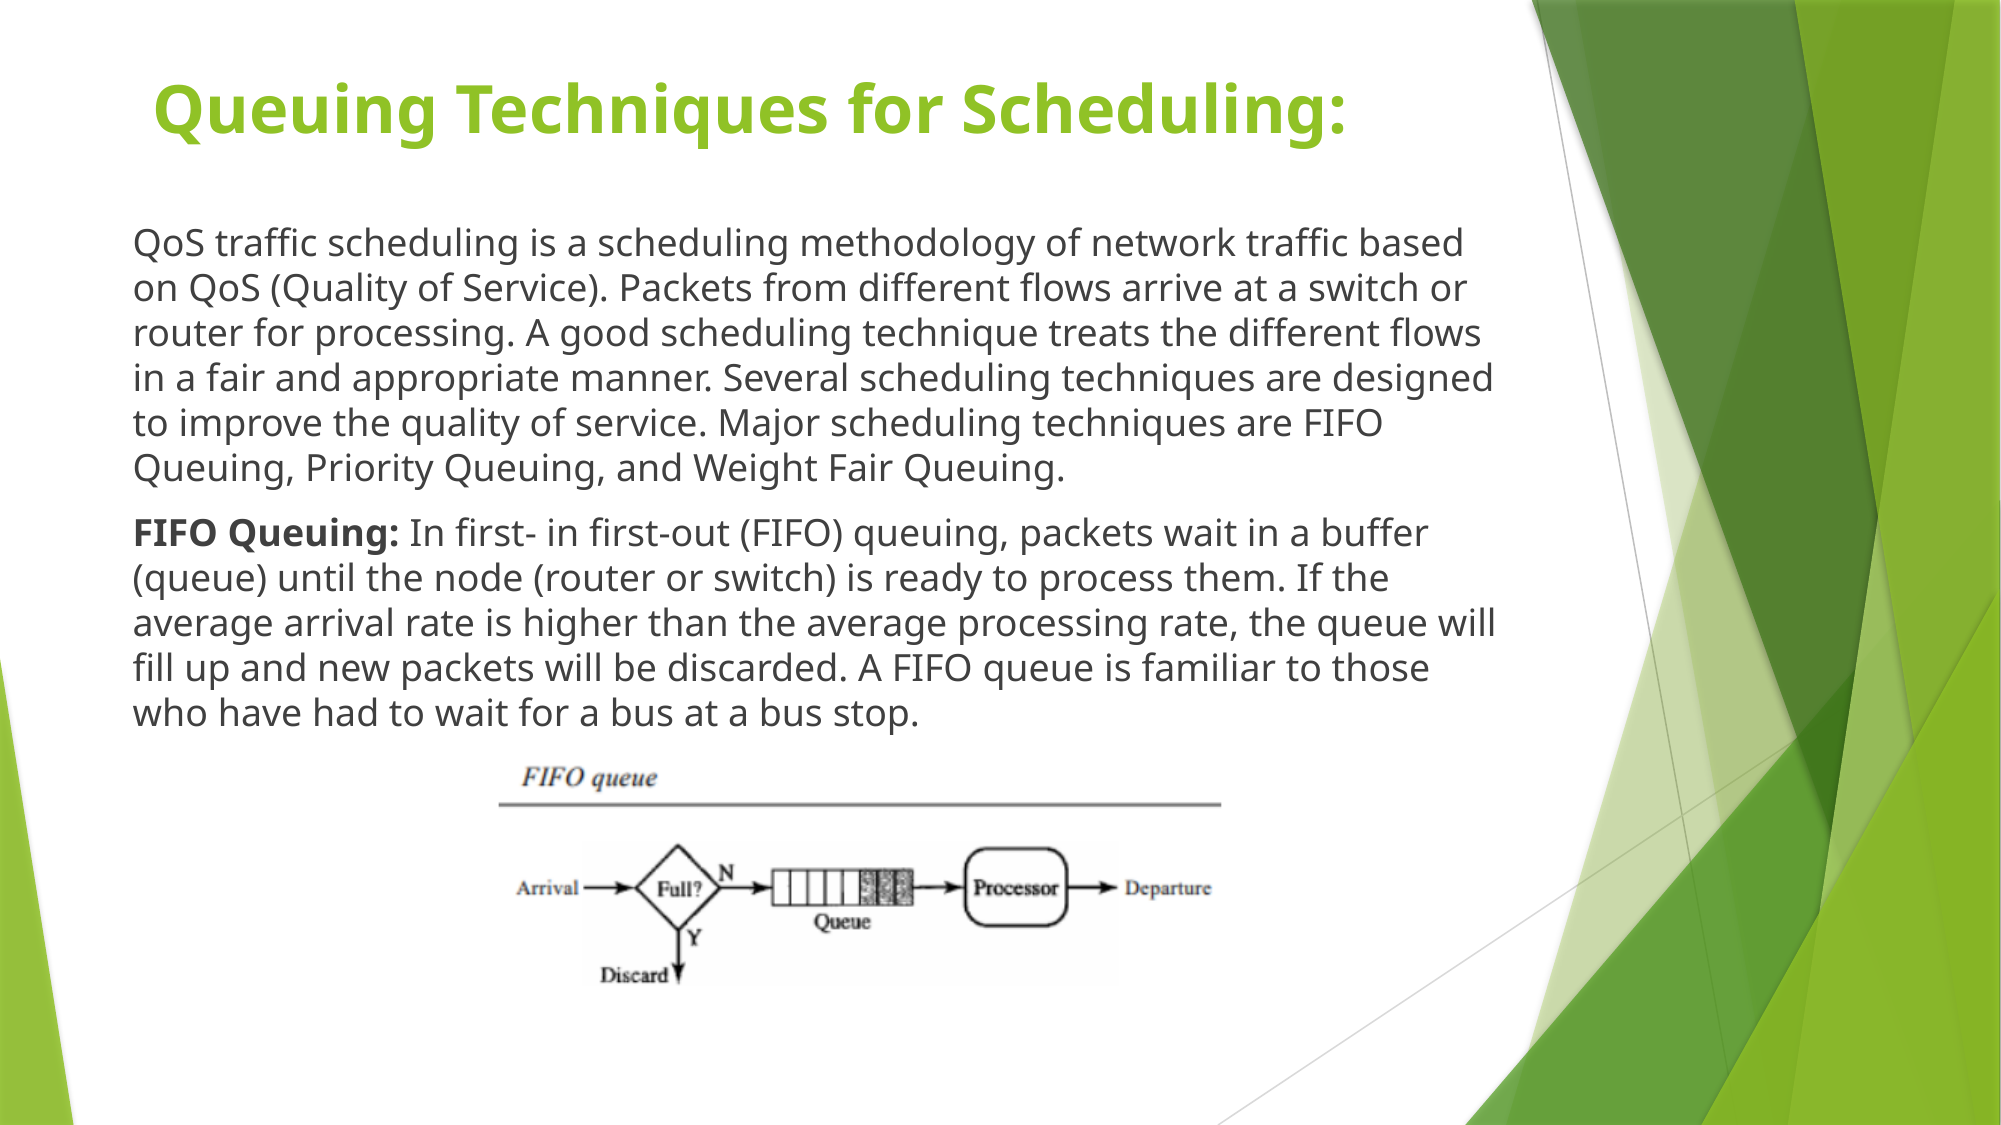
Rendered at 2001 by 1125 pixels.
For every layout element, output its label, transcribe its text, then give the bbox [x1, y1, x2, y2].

title Queuing Techniques for Scheduling: [137, 59, 1863, 137]
picture [410, 747, 1325, 1043]
list QoS traffic scheduling is a scheduling methodology of network traffic based on QoS (Quality of Service). Packets from different flows arrive at a switch or router for processing. A good scheduling technique treats the different flows in a fair and appropriate manner. Several scheduling techniques are designed to improve the quality of service. Major scheduling techniques are FIFO Queuing, Priority Queuing, and Weight Fair Queuing. FIFO Queuing: In first- in first-out (FIFO) queuing, packets wait in a buffer (queue) until the node (router or switch) is ready to process them. If the average arrival rate is higher than the average processing rate, the queue will fill up and new packets will be discarded. A FIFO queue is familiar to those who have had to wait for a bus at a bus stop. [117, 210, 1528, 848]
